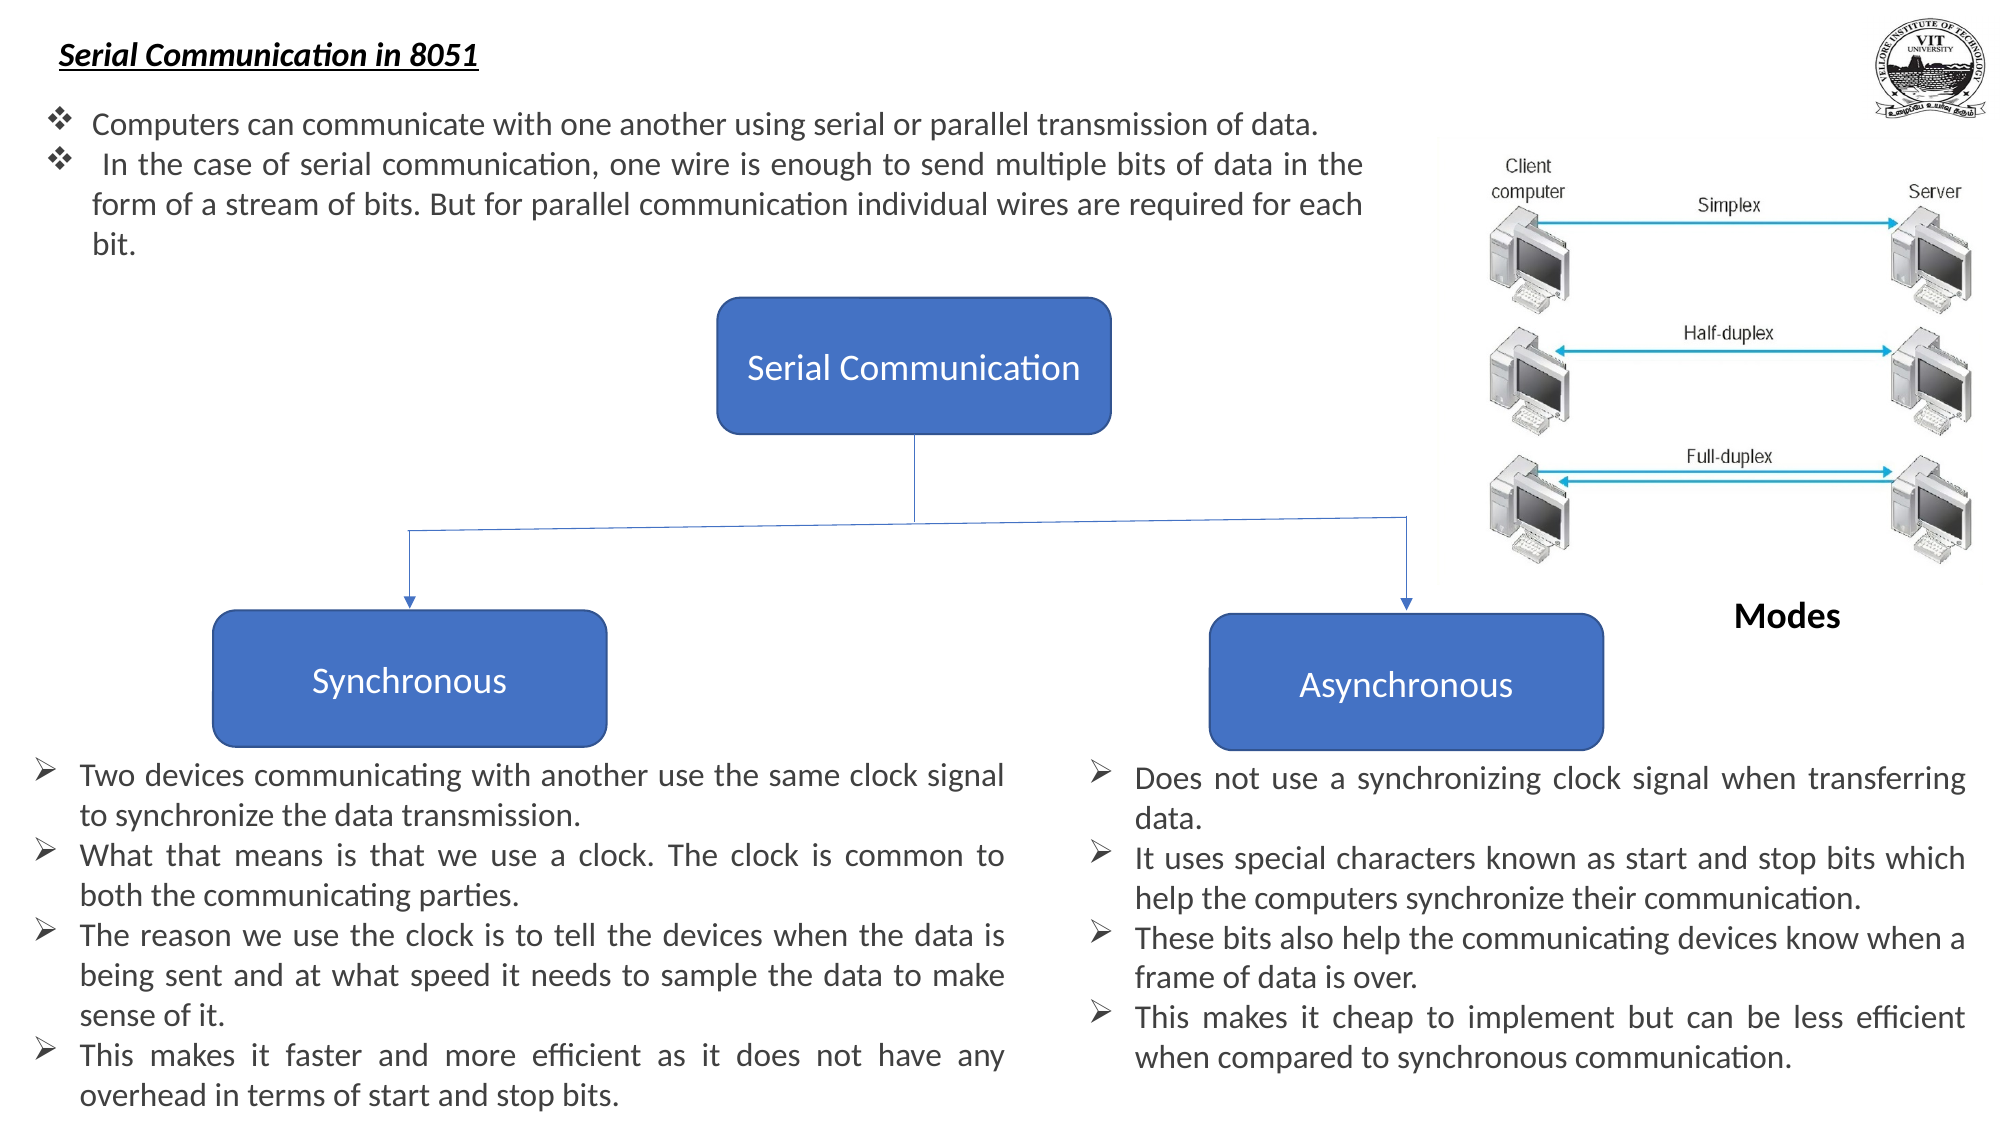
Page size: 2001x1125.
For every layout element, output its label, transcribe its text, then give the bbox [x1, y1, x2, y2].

picture [1862, 16, 2000, 120]
text_box Computers can communicate with one another using serial or parallel transmission of data. In the case of serial communication, one wire is enough to send multiple bits of data in the form of a stream of bits. But for parallel communication individual wires are required for each bit. [30, 95, 1381, 270]
text_box Does not use a synchronizing clock signal when transferring data. It uses special characters known as start and stop bits which help the computers synchronize their communication. These bits also help the communicating devices know when a frame of data is over. This makes it cheap to implement but can be less efficient when compared to synchronous communication. [1073, 748, 1983, 1083]
picture [1437, 137, 1983, 585]
text_box Modes [1719, 585, 1856, 644]
text_box Two devices communicating with another use the same clock signal to synchronize the data transmission. What that means is that we use a clock. The clock is common to both the communicating parties. The reason we use the clock is to tell the devices when the data is being sent and at what speed it needs to sample the data to make sense of it. This makes it faster and more efficient as it does not have any overhead in terms of start and stop bits. [17, 746, 1022, 1121]
text_box Synchronous [211, 609, 608, 746]
title Serial Communication in 8051 [43, 29, 1769, 82]
text_box Asynchronous [1208, 612, 1605, 748]
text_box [407, 517, 1406, 531]
text_box Serial Communication [716, 296, 1112, 436]
